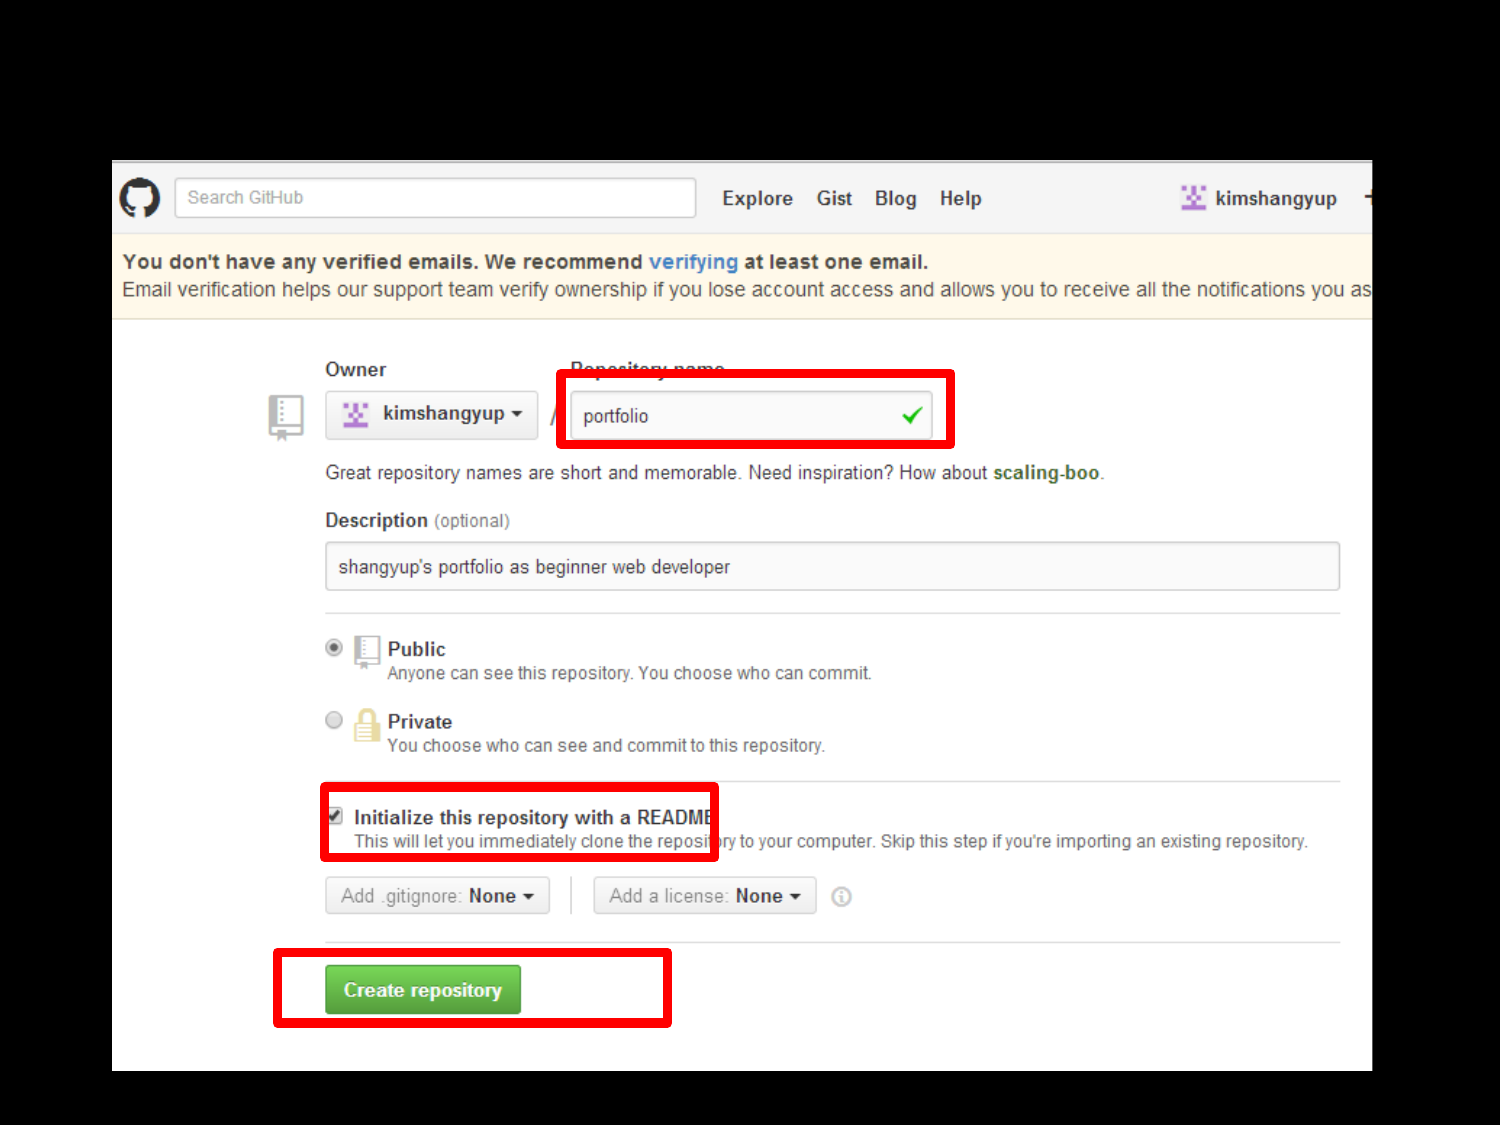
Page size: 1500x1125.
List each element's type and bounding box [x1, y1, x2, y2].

picture [111, 160, 1373, 1071]
